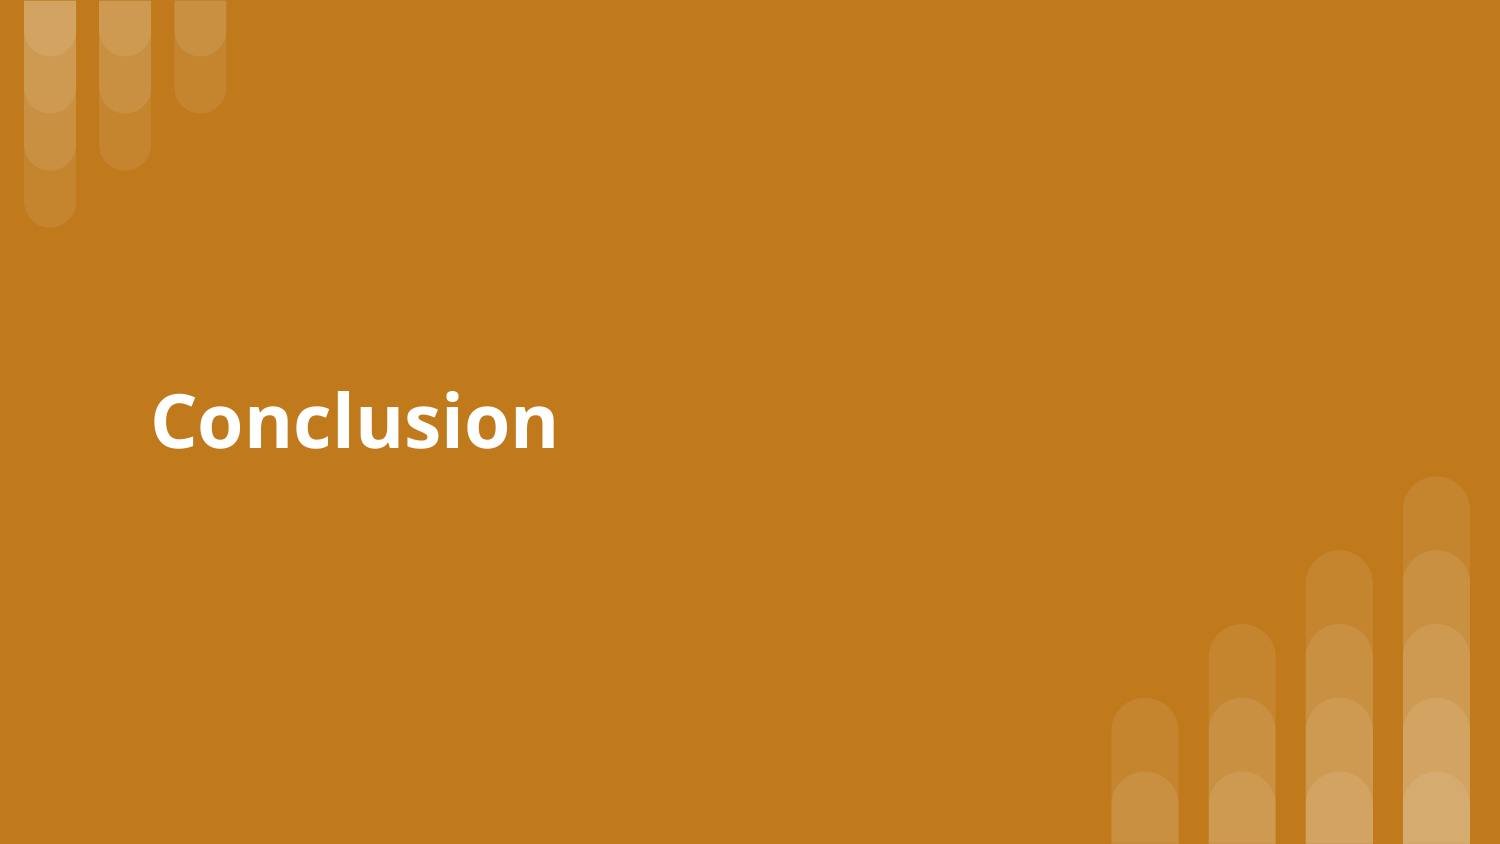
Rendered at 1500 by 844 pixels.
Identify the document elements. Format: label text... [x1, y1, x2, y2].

title Conclusion [135, 264, 1242, 572]
